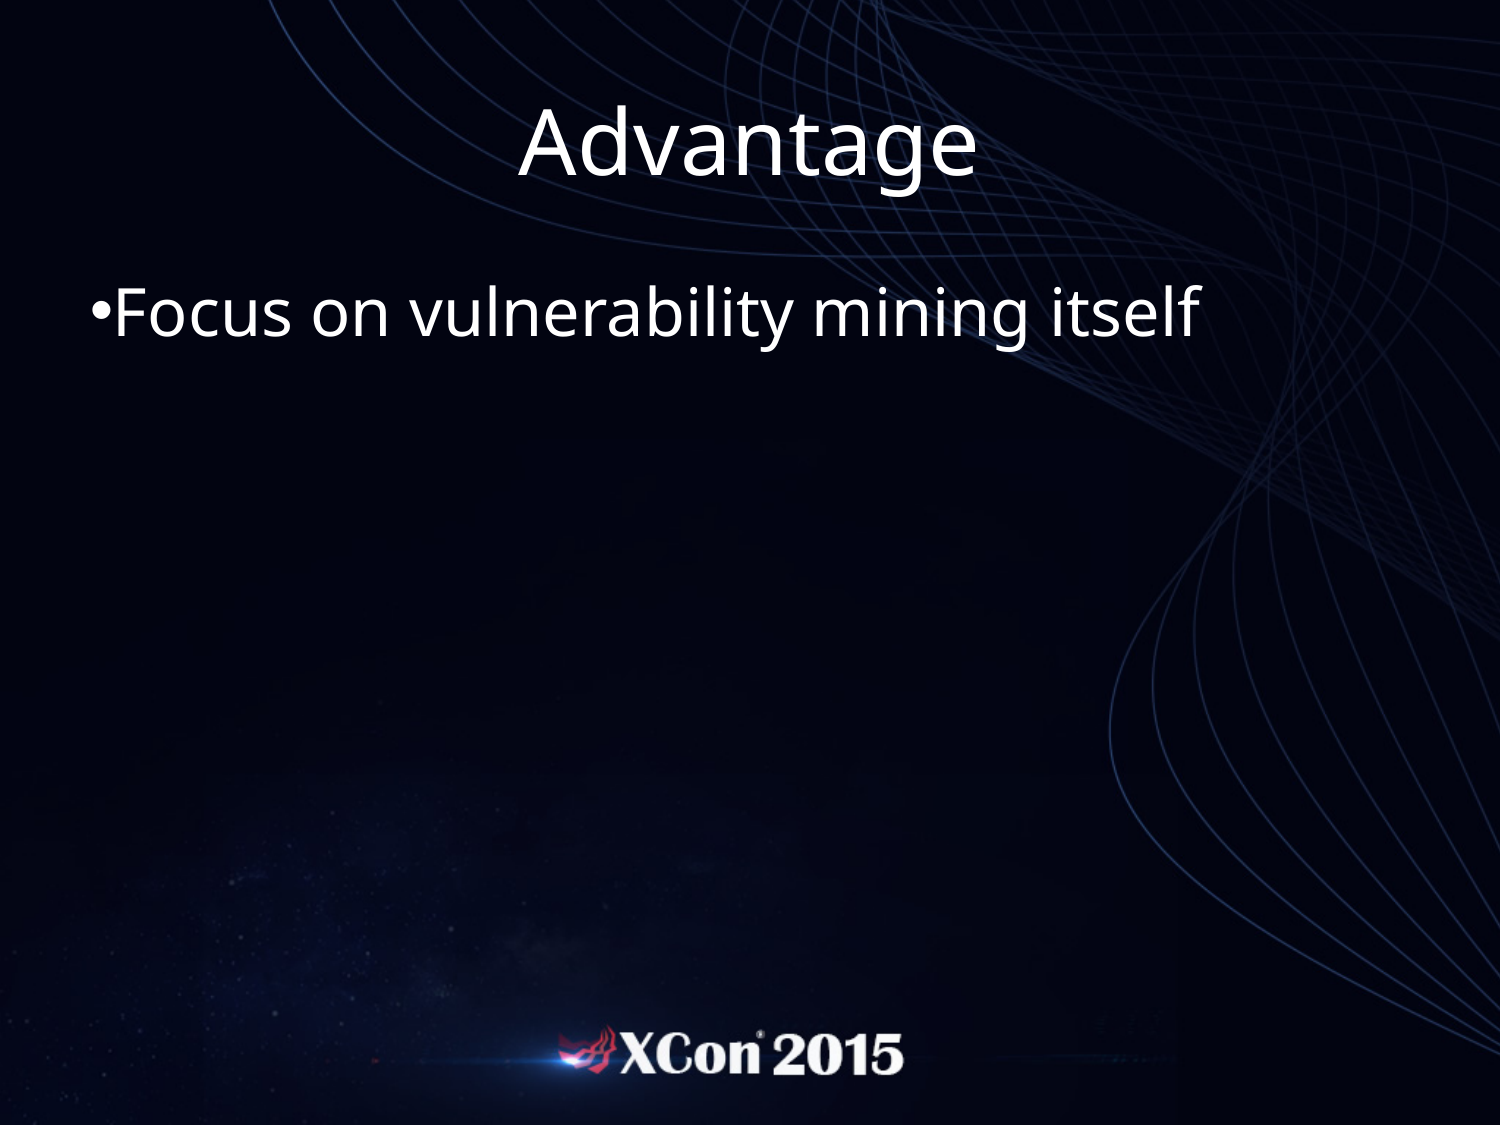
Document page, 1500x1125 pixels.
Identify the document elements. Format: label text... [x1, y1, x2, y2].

picture [0, 0, 1500, 1125]
text_box Advantage [74, 45, 1425, 233]
text_box Focus on vulnerability mining itself [74, 262, 1425, 1005]
